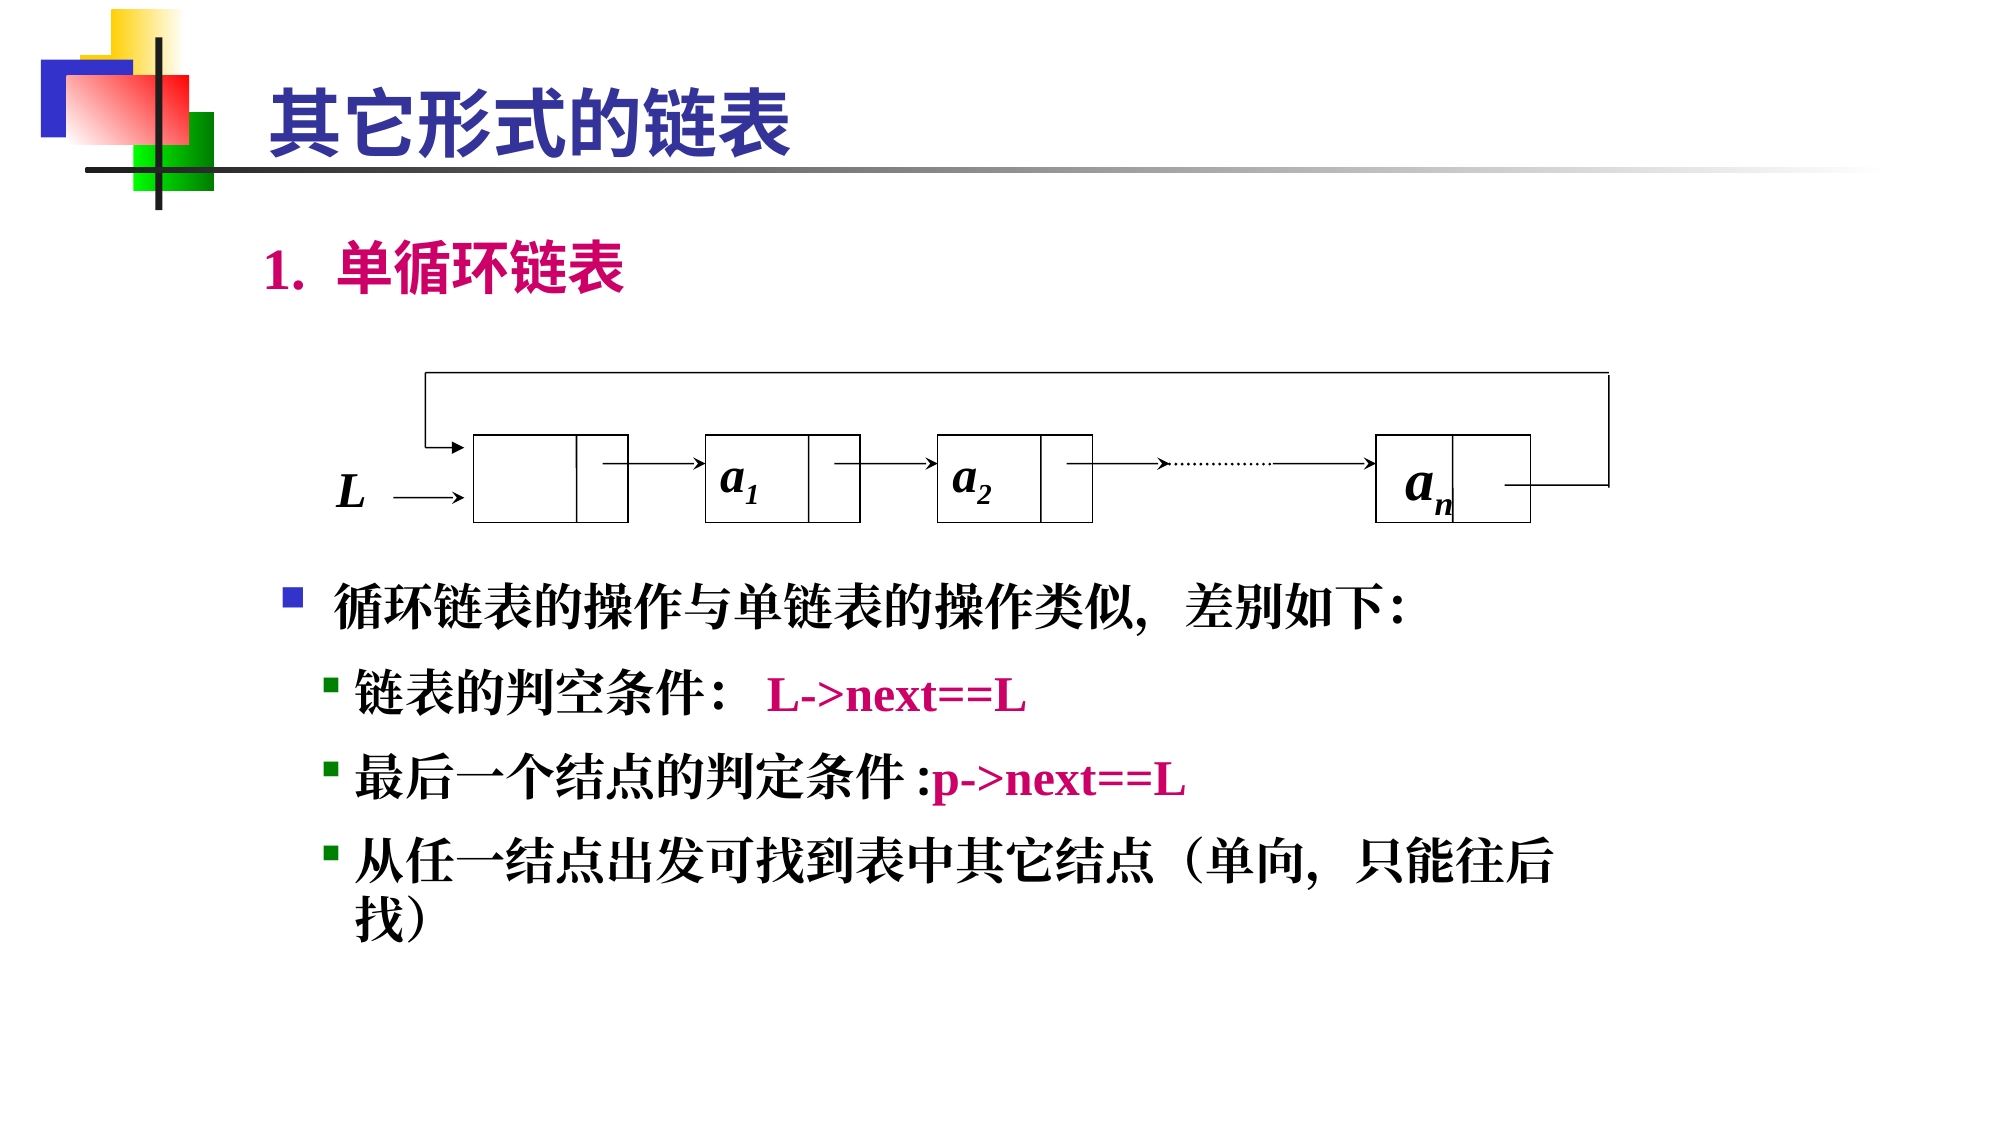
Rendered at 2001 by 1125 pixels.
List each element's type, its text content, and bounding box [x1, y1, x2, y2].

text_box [320, 372, 1609, 551]
text_box 循环链表的操作与单链表的操作类似，差别如下： 链表的判空条件：L->next==L 最后一个结点的判定条件:p->next==L 从任一结点出发可找到表中其它结点（单向，只能往后找） [265, 559, 1665, 957]
text_box 其它形式的链表 [252, 69, 808, 175]
text_box 1. 单循环链表 [235, 223, 641, 309]
